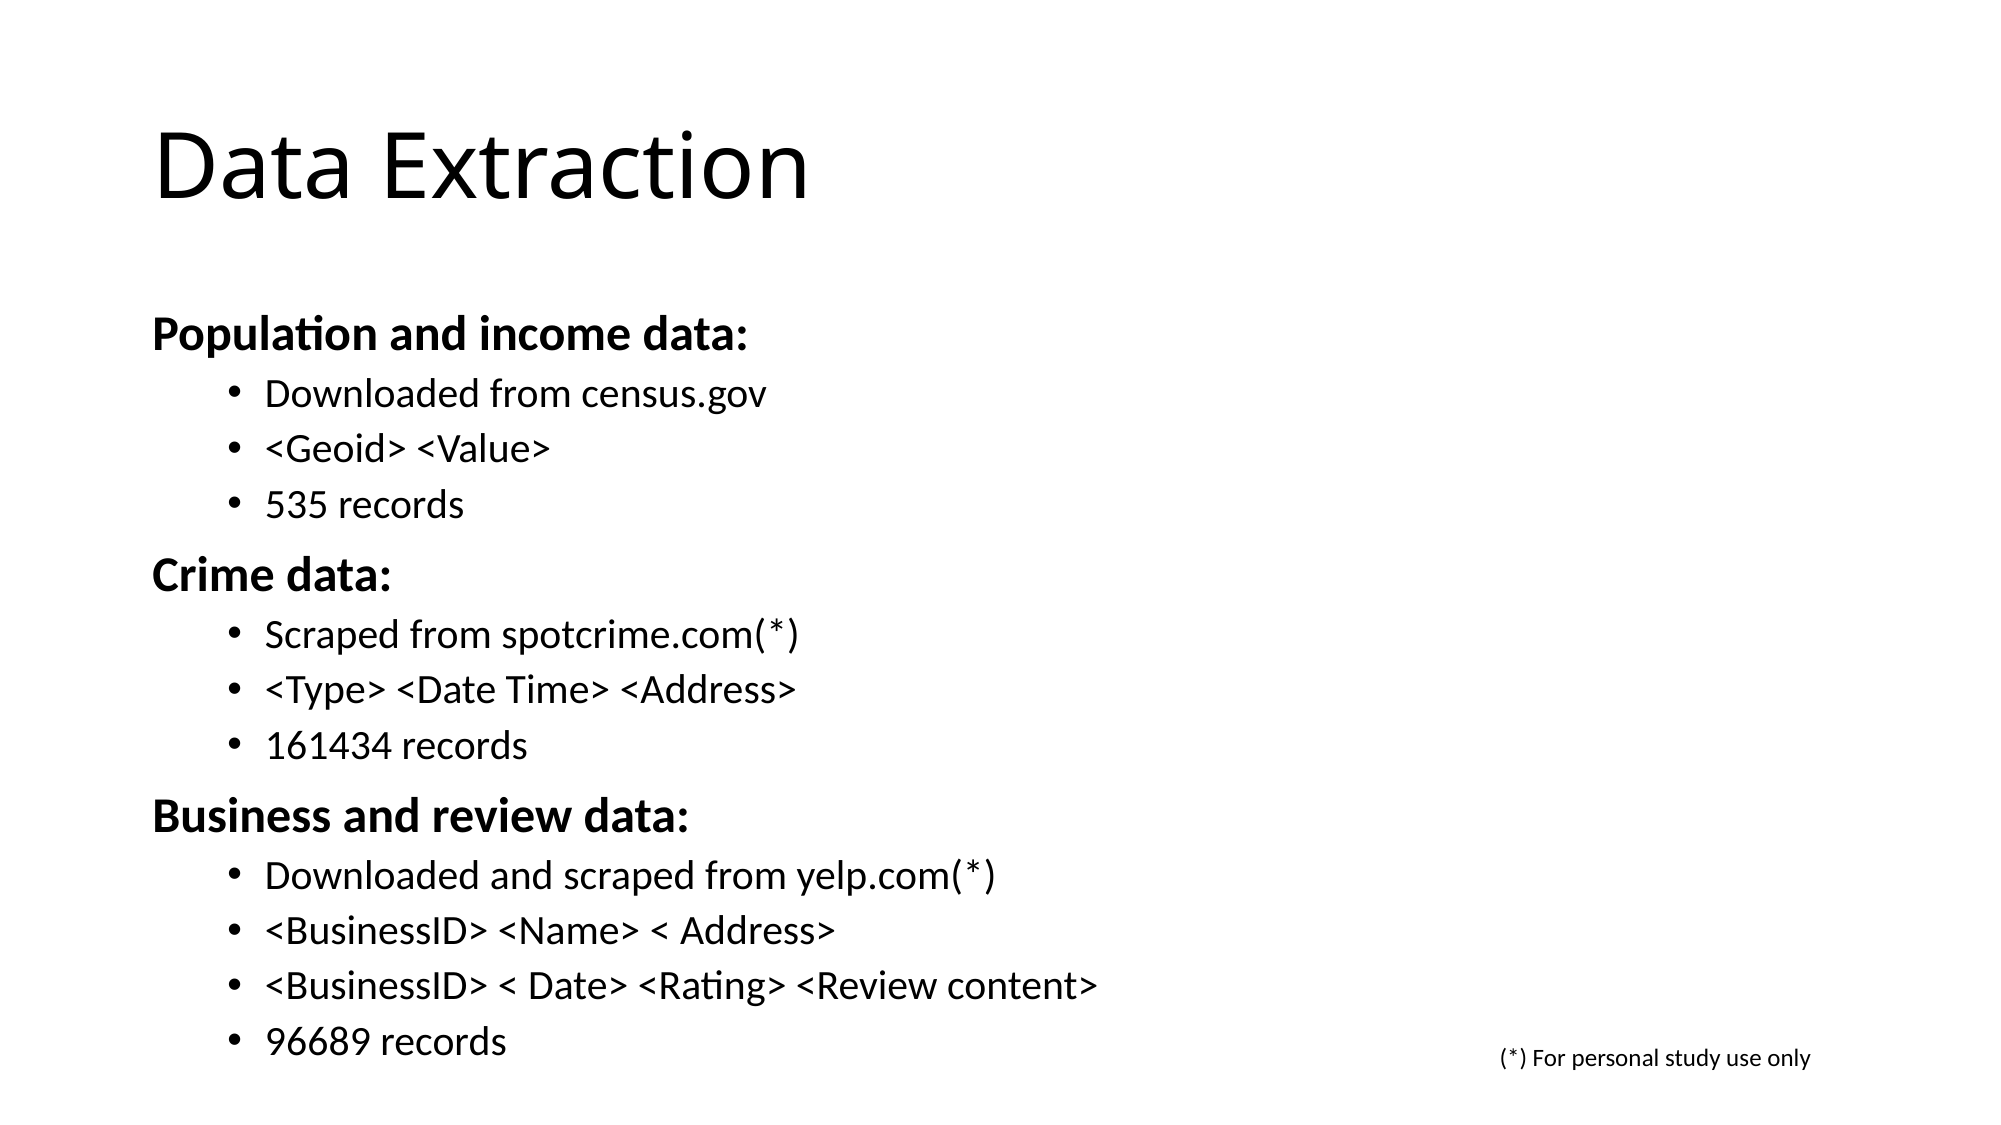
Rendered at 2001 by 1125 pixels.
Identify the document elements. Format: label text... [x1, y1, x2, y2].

list Population and income data: Downloaded from census.gov <Geoid> <Value> 535 records Crime data: Scraped from spotcrime.com(*) <Type> <Date Time> <Address> 161434 records Business and review data: Downloaded and scraped from yelp.com(*) <BusinessID> <Name> < Address> <BusinessID> < Date> <Rating> <Review content> 96689 records [137, 299, 1863, 1081]
title Data Extraction [137, 59, 1863, 278]
text_box (*) For personal study use only [1484, 1033, 1827, 1079]
